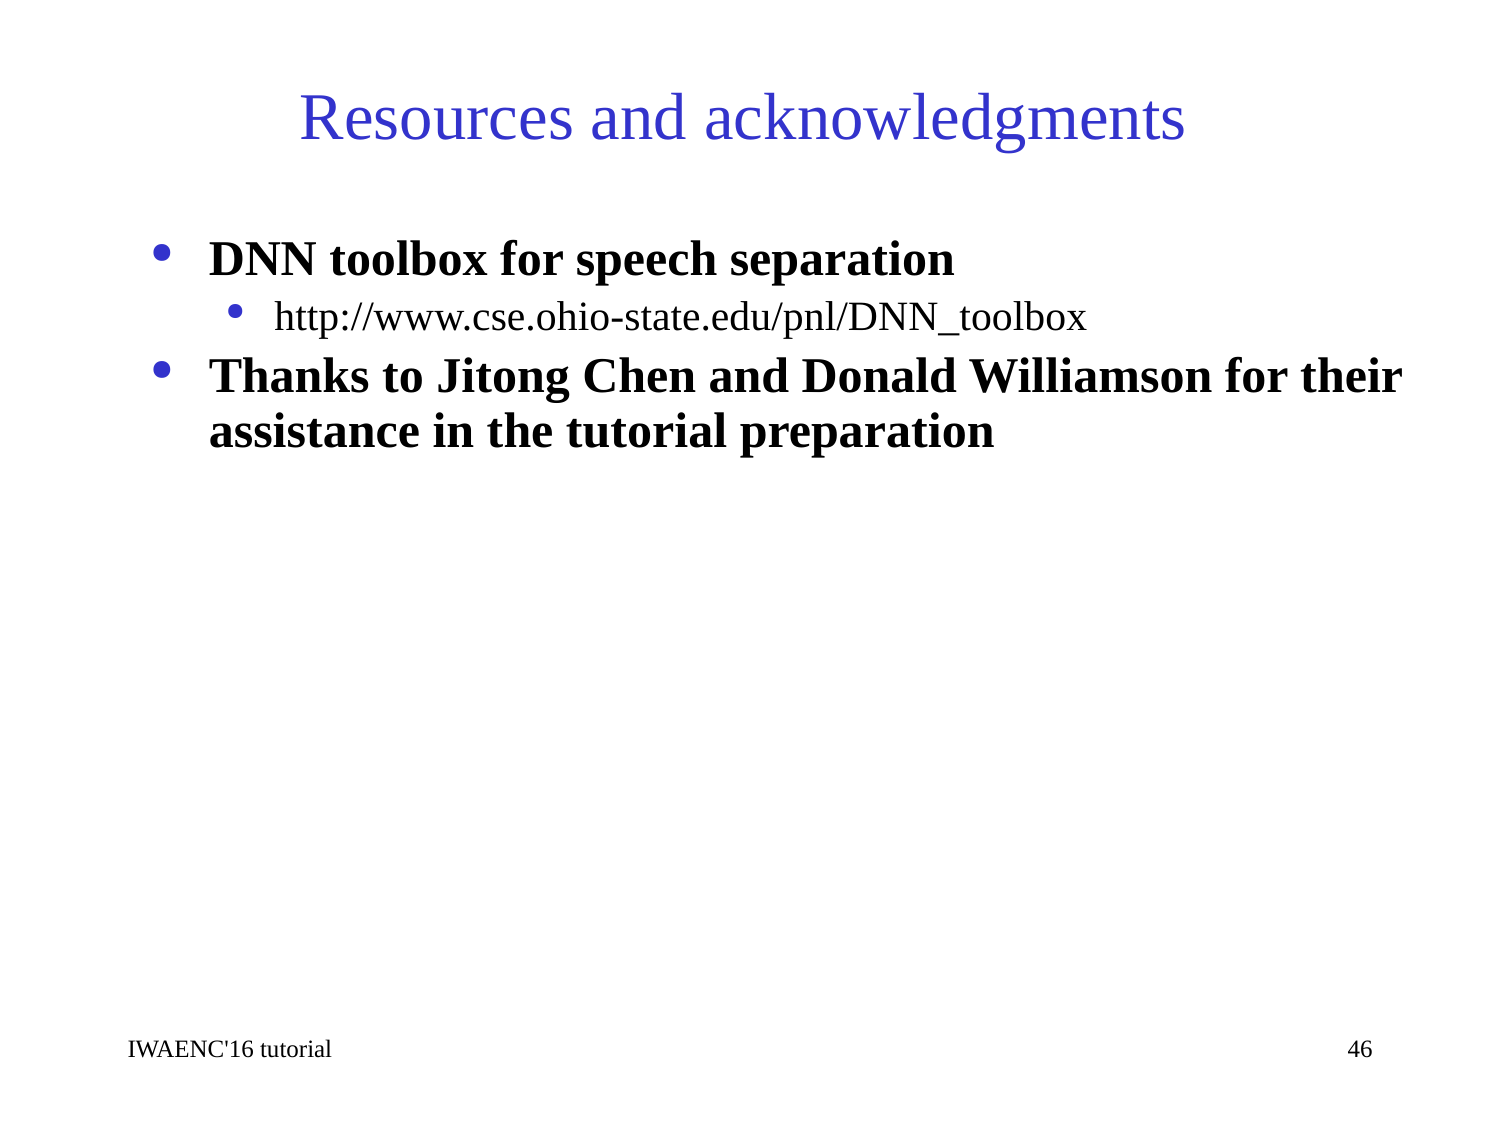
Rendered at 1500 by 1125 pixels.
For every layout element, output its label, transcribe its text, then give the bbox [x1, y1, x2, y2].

slide_number IWAENC'16 tutorial [112, 1024, 426, 1101]
slide_number 46 [1074, 1024, 1388, 1101]
title Resources and acknowledgments [87, 62, 1400, 163]
list DNN toolbox for speech separation http://www.cse.ohio-state.edu/pnl/DNN_toolbox Thanks to Jitong Chen and Donald Williamson for their assistance in the tutorial preparation [137, 224, 1419, 772]
